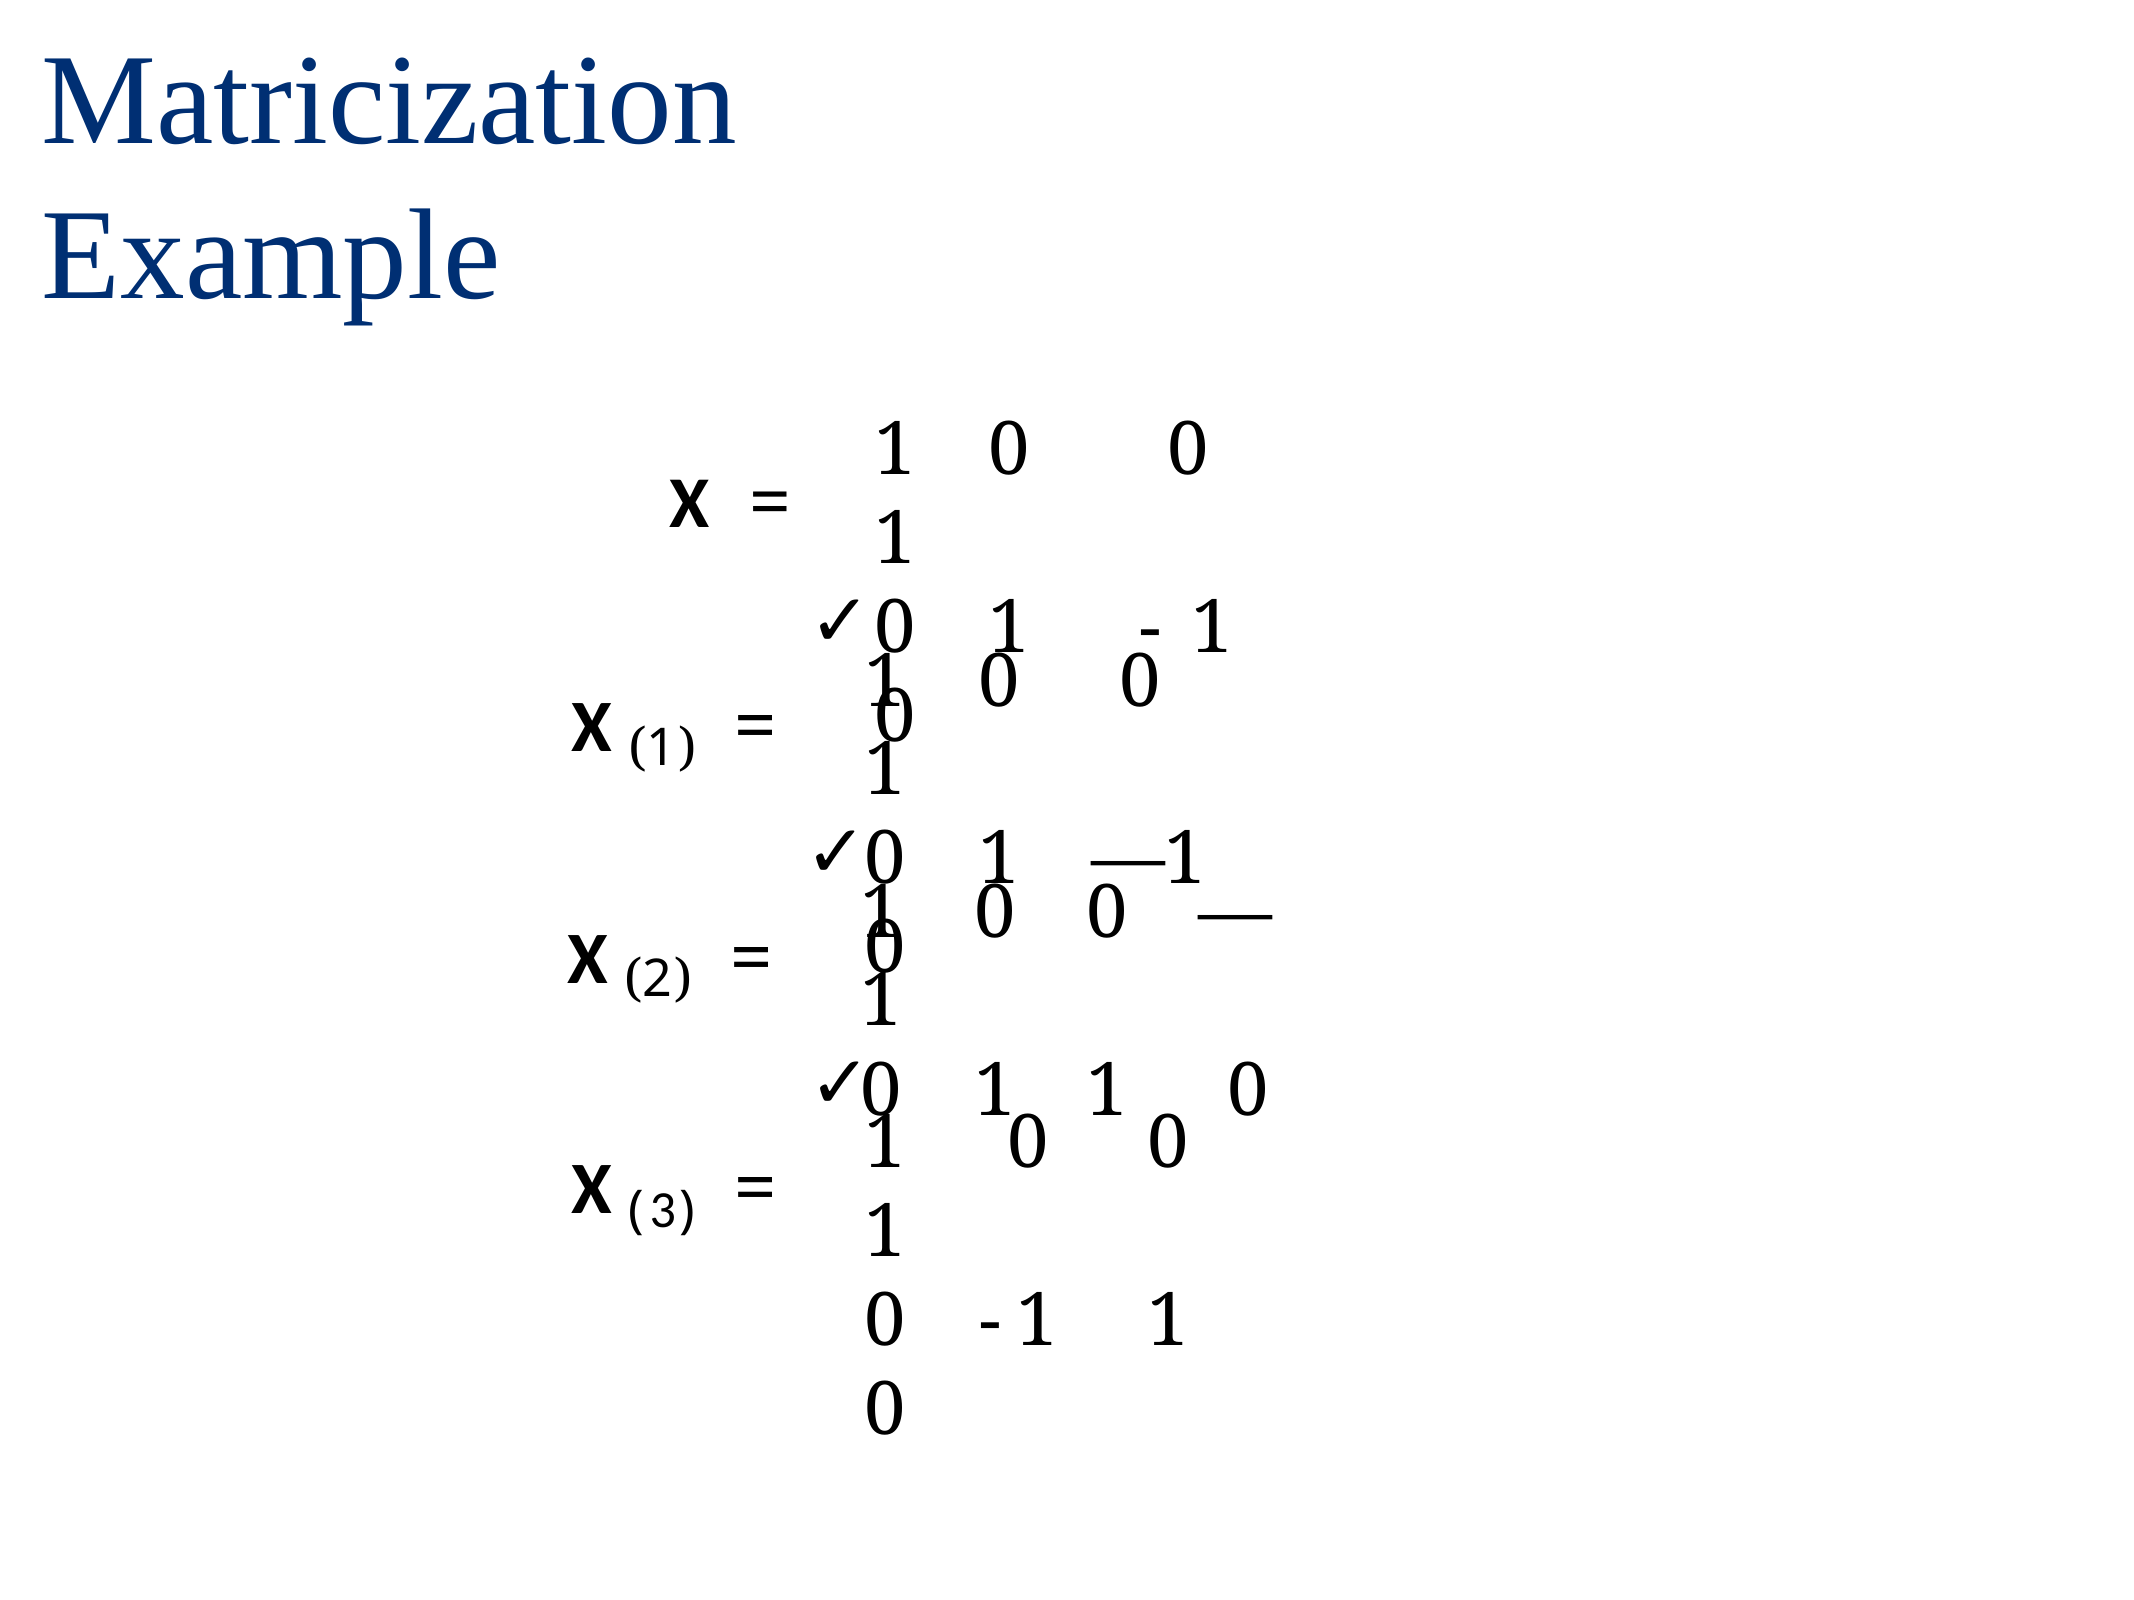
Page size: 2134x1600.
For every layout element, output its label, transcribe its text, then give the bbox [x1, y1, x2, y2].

text_box X = [569, 1137, 792, 1229]
text_box X = [667, 451, 810, 542]
text_box 1 0 0 1 0 -1 1 0 [862, 1091, 1298, 1450]
title Matricization Example [39, 12, 1231, 325]
text_box 1 0 0 —1 0 1 1 0 [858, 860, 1293, 1130]
text_box X = [565, 906, 788, 998]
text_box ✓ [803, 801, 863, 893]
text_box 1 0 0 1 0 1 —1 0 [862, 629, 1298, 988]
text_box ✓ [807, 1031, 858, 1123]
text_box (3) [626, 1229, 711, 1238]
text_box 1 0 0 1 0 1 -1 0 [872, 398, 1345, 757]
text_box X = [569, 675, 792, 767]
text_box (1) [626, 767, 711, 776]
text_box ✓ [807, 569, 867, 662]
text_box (2) [622, 998, 707, 1007]
